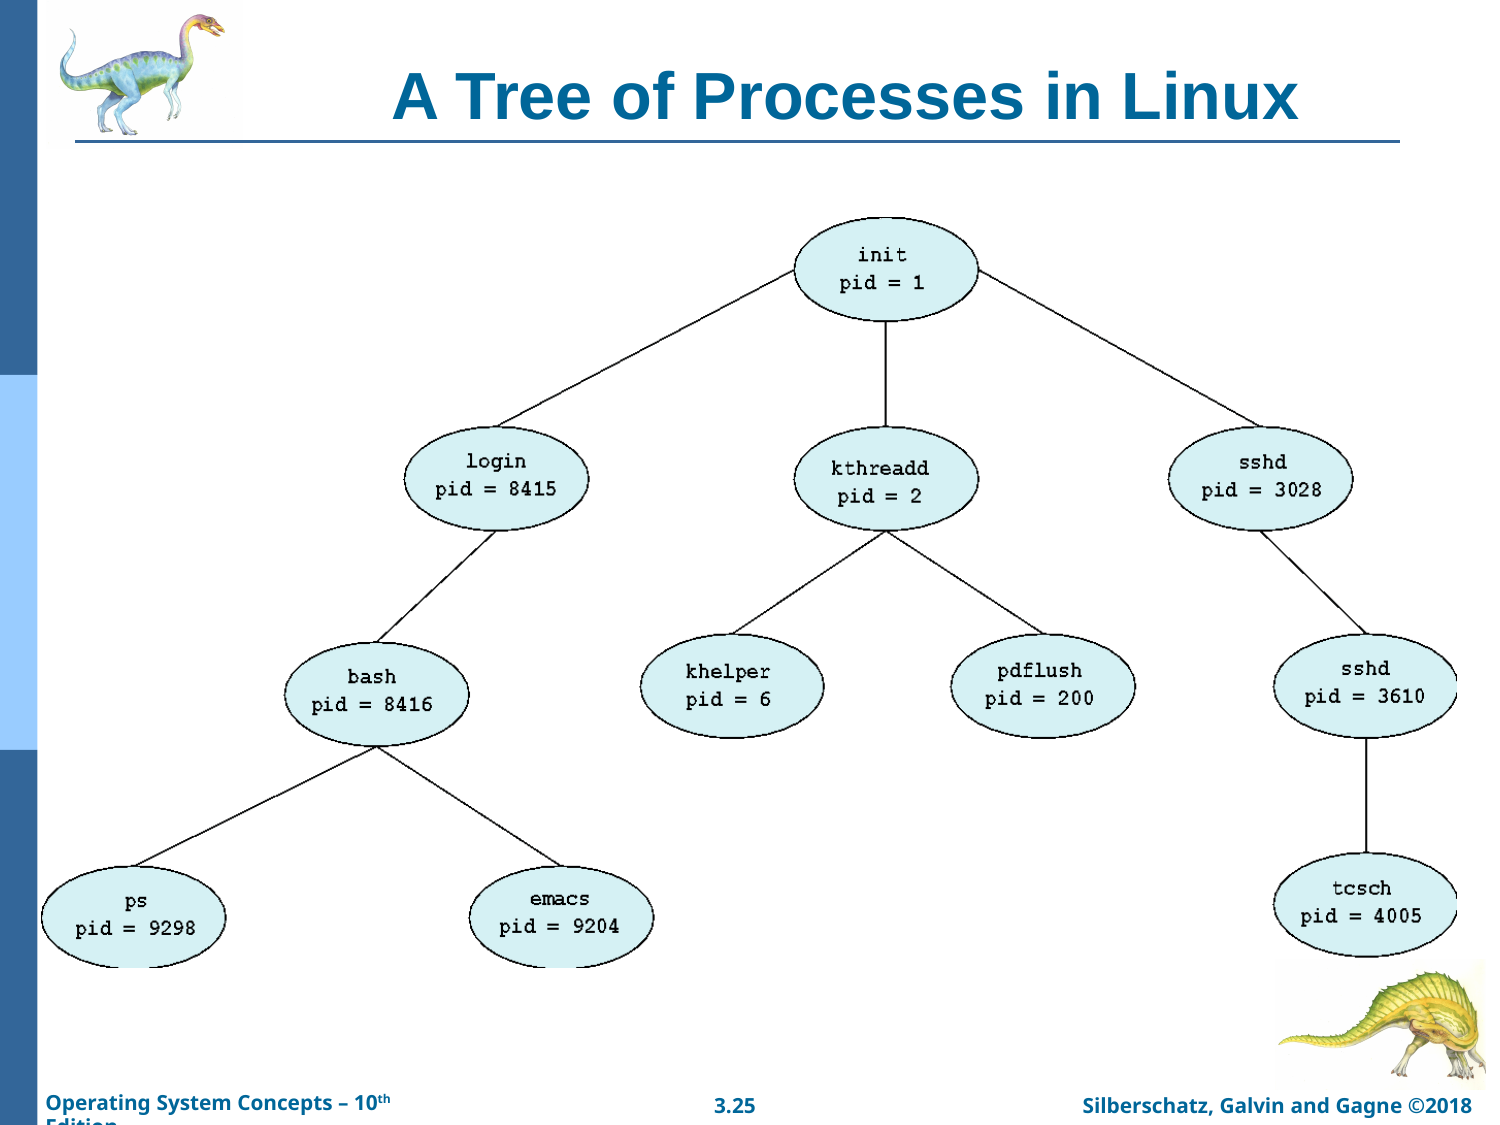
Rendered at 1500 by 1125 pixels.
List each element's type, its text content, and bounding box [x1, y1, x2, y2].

title A Tree of Processes in Linux [171, 45, 1500, 141]
picture [46, 0, 243, 149]
picture [41, 217, 1486, 1090]
